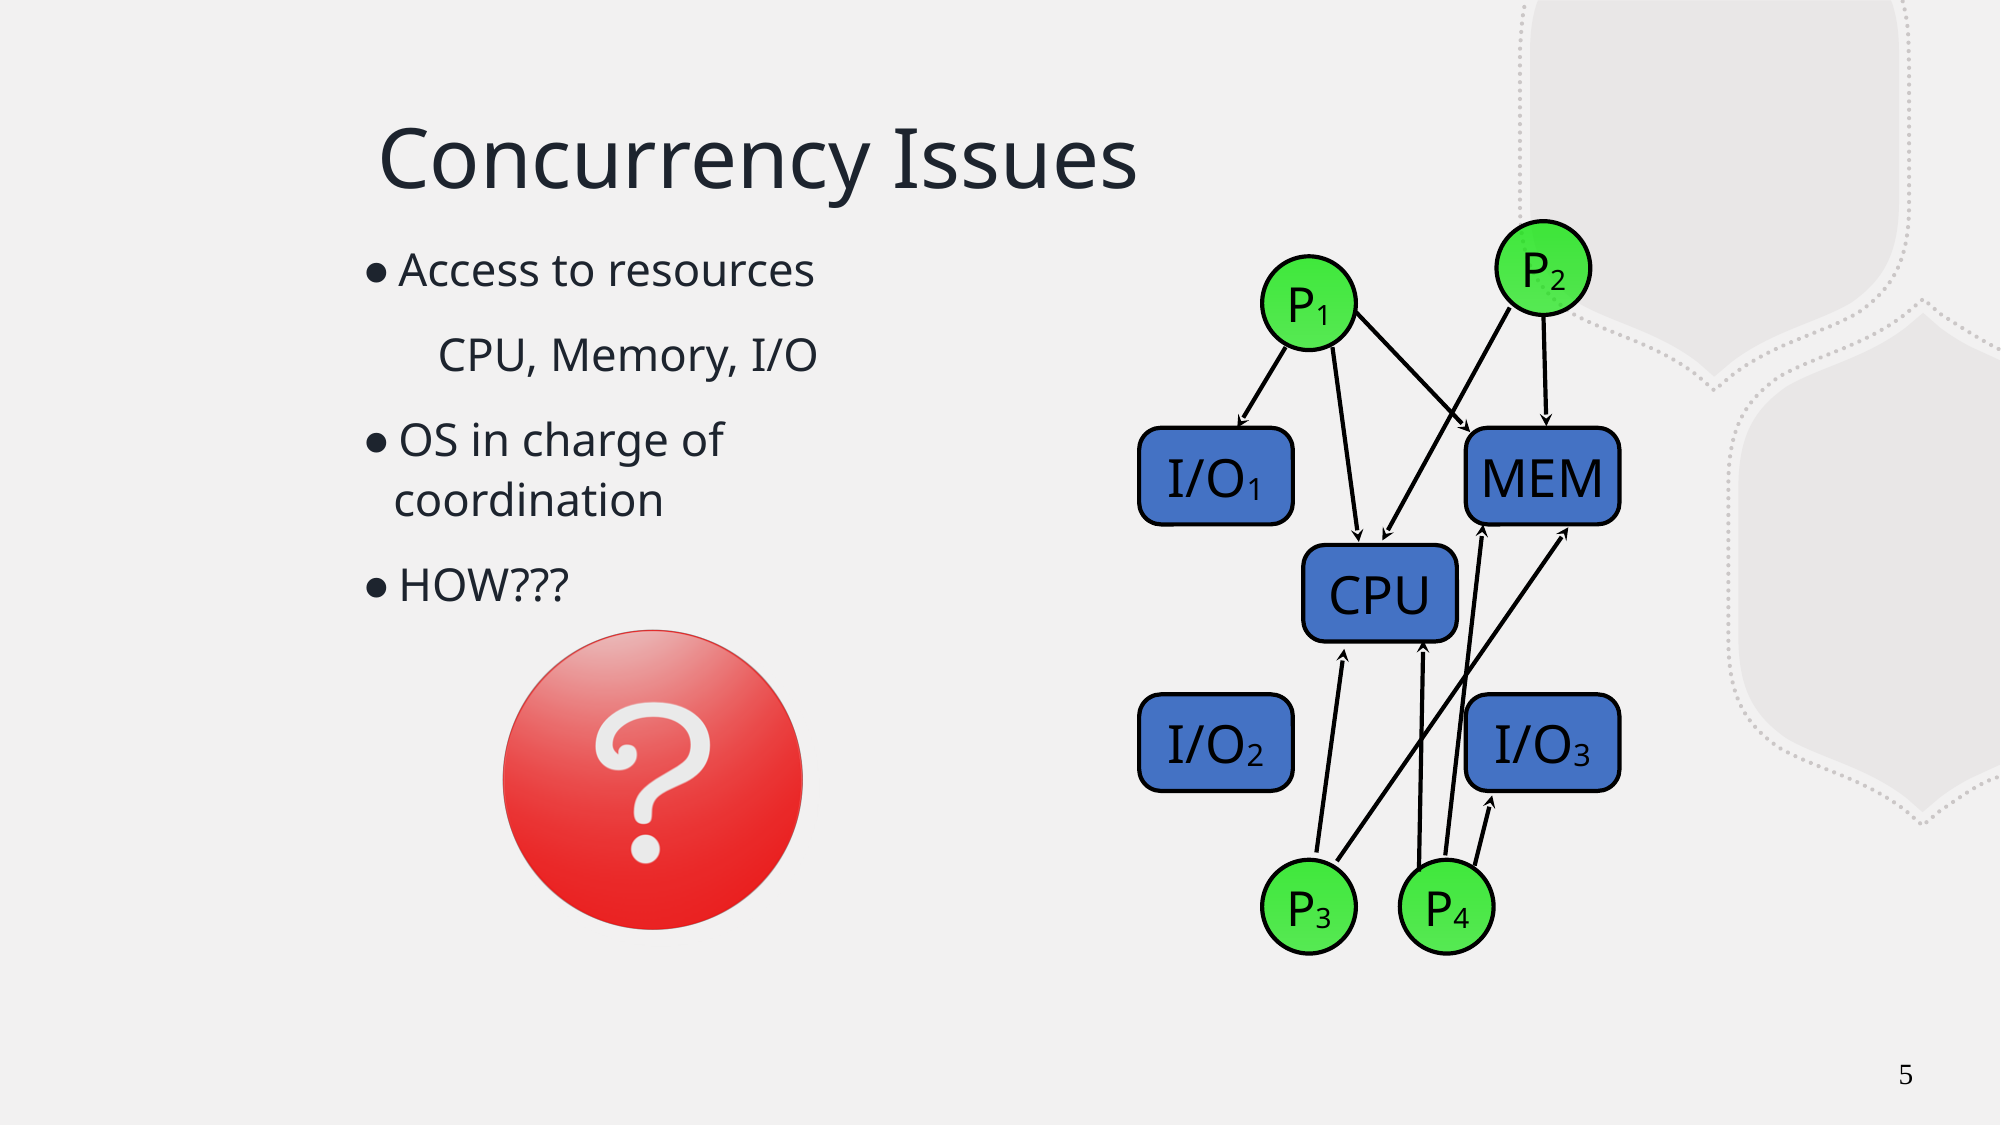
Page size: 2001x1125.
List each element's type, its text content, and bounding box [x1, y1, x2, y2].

text_box I/O3 [1465, 694, 1620, 791]
picture [501, 628, 804, 931]
list Access to resources CPU, Memory, I/O OS in charge of coordination HOW??? [340, 228, 965, 999]
text_box [1336, 648, 1349, 663]
text_box I/O2 [1139, 694, 1293, 791]
text_box MEM [1465, 427, 1620, 525]
text_box [1475, 524, 1488, 538]
text_box [1382, 526, 1394, 541]
text_box [1539, 413, 1553, 427]
text_box P2 [1496, 221, 1591, 315]
text_box [1457, 418, 1471, 433]
text_box CPU [1303, 544, 1457, 642]
text_box P1 [1262, 256, 1356, 351]
text_box [1351, 528, 1364, 542]
text_box [1237, 413, 1249, 428]
slide_number 5 [1843, 1042, 1929, 1103]
text_box P4 [1399, 859, 1494, 954]
text_box P3 [1262, 859, 1356, 954]
text_box I/O1 [1139, 427, 1293, 525]
text_box [1483, 795, 1496, 809]
text_box [1556, 527, 1569, 542]
title Concurrency Issues [362, 61, 1638, 249]
text_box [1416, 640, 1430, 653]
